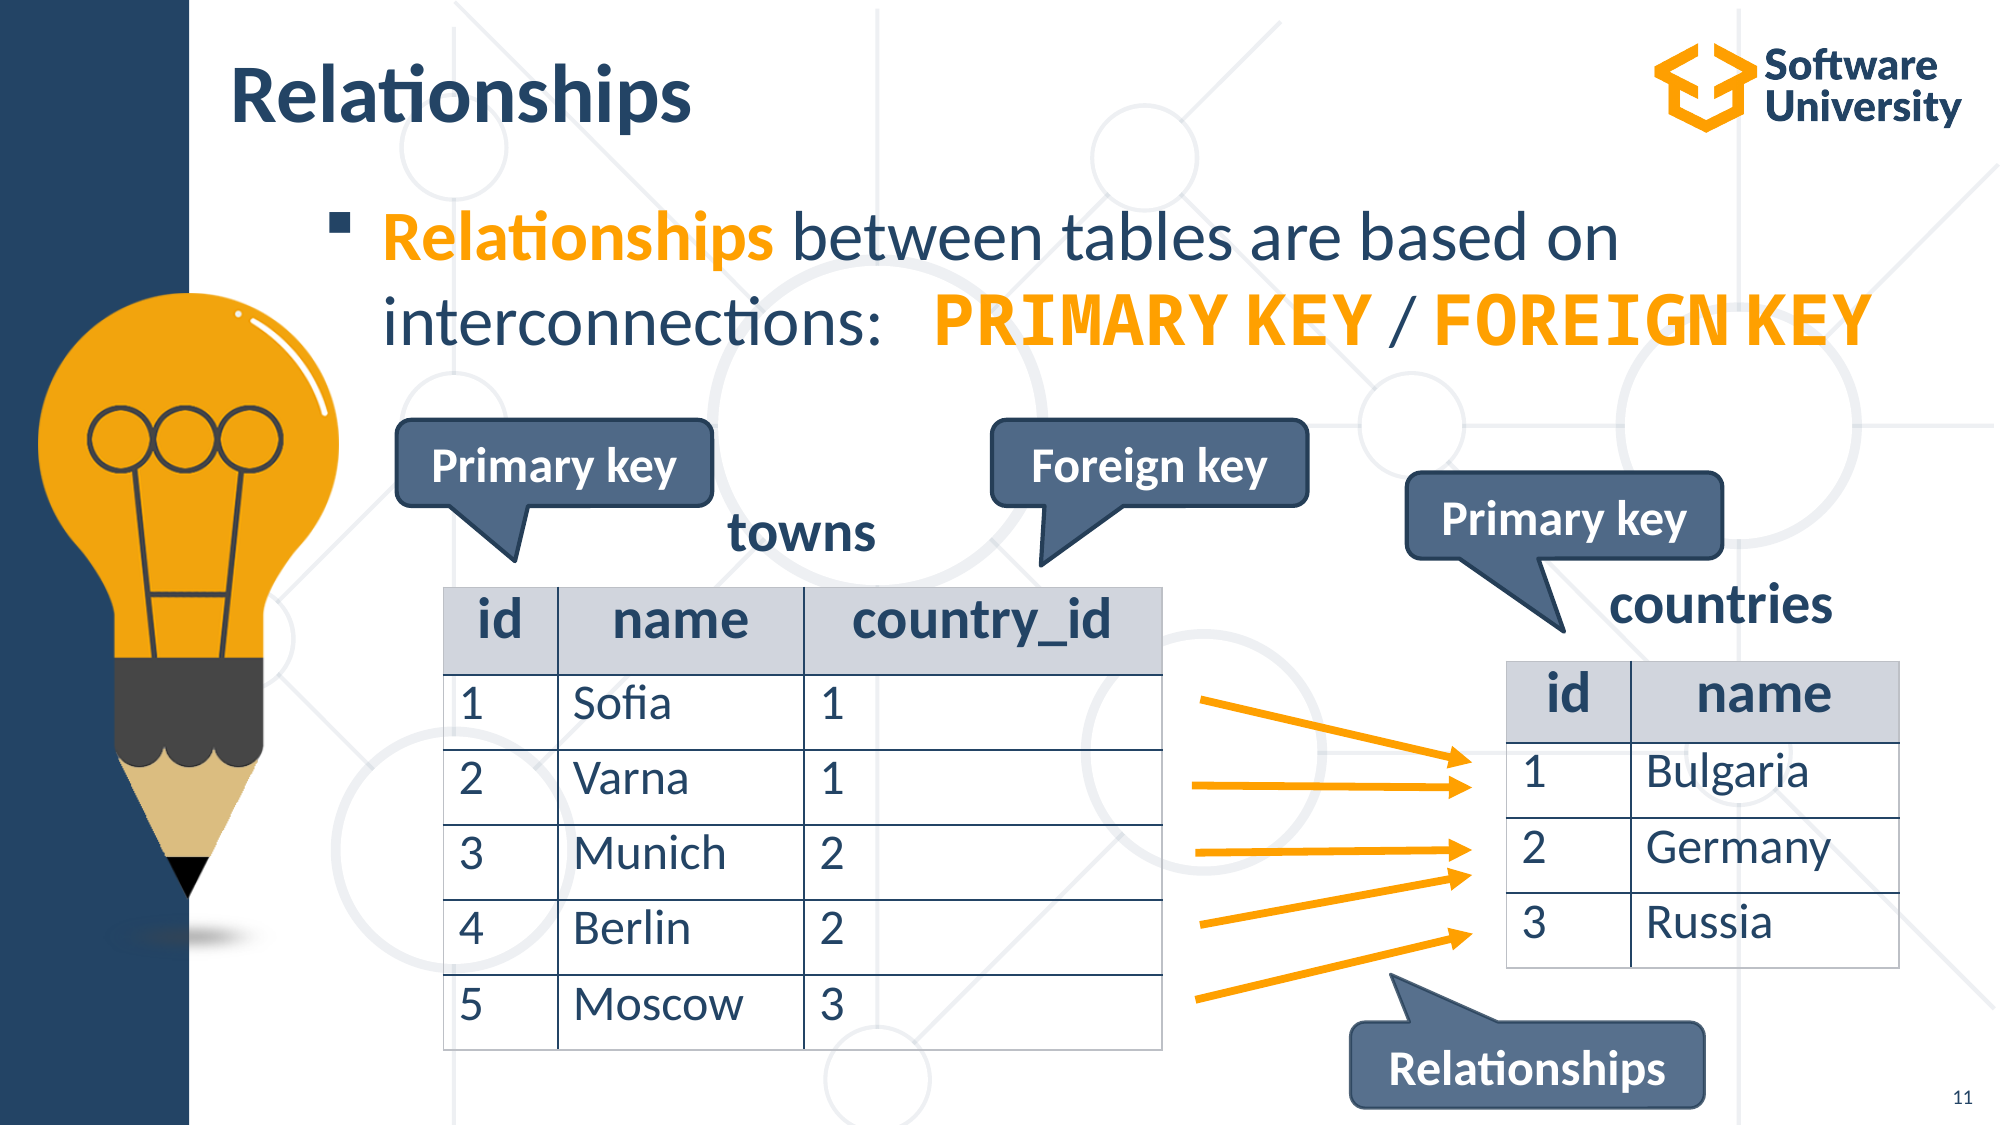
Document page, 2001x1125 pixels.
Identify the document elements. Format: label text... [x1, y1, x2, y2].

text_box Primary key [394, 417, 715, 564]
table_cell Germany [1632, 819, 1898, 892]
table_cell 2 [444, 751, 557, 824]
table_cell 5 [444, 976, 557, 1049]
table_cell Sofia [559, 676, 803, 749]
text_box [1199, 874, 1473, 926]
text_box towns [713, 485, 892, 571]
table_cell 3 [805, 976, 1161, 1049]
table_cell Bulgaria [1632, 744, 1898, 817]
table_cell 1 [444, 676, 557, 749]
text_box Relationships [1348, 1007, 1707, 1111]
table_header name [1632, 662, 1898, 742]
table_header id [444, 588, 557, 674]
text_box Primary key [1404, 470, 1725, 634]
picture [38, 293, 306, 961]
table_header name [559, 588, 803, 674]
table_cell Berlin [559, 901, 803, 974]
title Relationships [212, 16, 1628, 162]
list Relationships between tables are based on interconnections: PRIMARY KEY / FOREIGN KEY [306, 183, 1968, 1094]
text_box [1195, 933, 1474, 1001]
table_cell Varna [559, 751, 803, 824]
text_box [1200, 699, 1473, 763]
table_cell 1 [1507, 744, 1630, 817]
table_cell 1 [805, 676, 1161, 749]
table_cell 2 [1507, 819, 1630, 892]
table_cell 3 [1507, 894, 1630, 967]
table_cell 1 [805, 751, 1161, 824]
table_cell 2 [805, 826, 1161, 899]
table_cell Russia [1632, 894, 1898, 967]
table_cell Munich [559, 826, 803, 899]
table_header country_id [805, 588, 1161, 674]
text_box countries [1594, 565, 1849, 644]
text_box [1195, 849, 1473, 853]
table_cell 4 [444, 901, 557, 974]
table_cell Moscow [559, 976, 803, 1049]
table_cell 3 [444, 826, 557, 899]
table_cell 2 [805, 901, 1161, 974]
text_box Foreign key [989, 417, 1310, 568]
slide_number 11 [1927, 1067, 1989, 1117]
picture [1641, 31, 1973, 145]
table_header id [1507, 662, 1630, 742]
